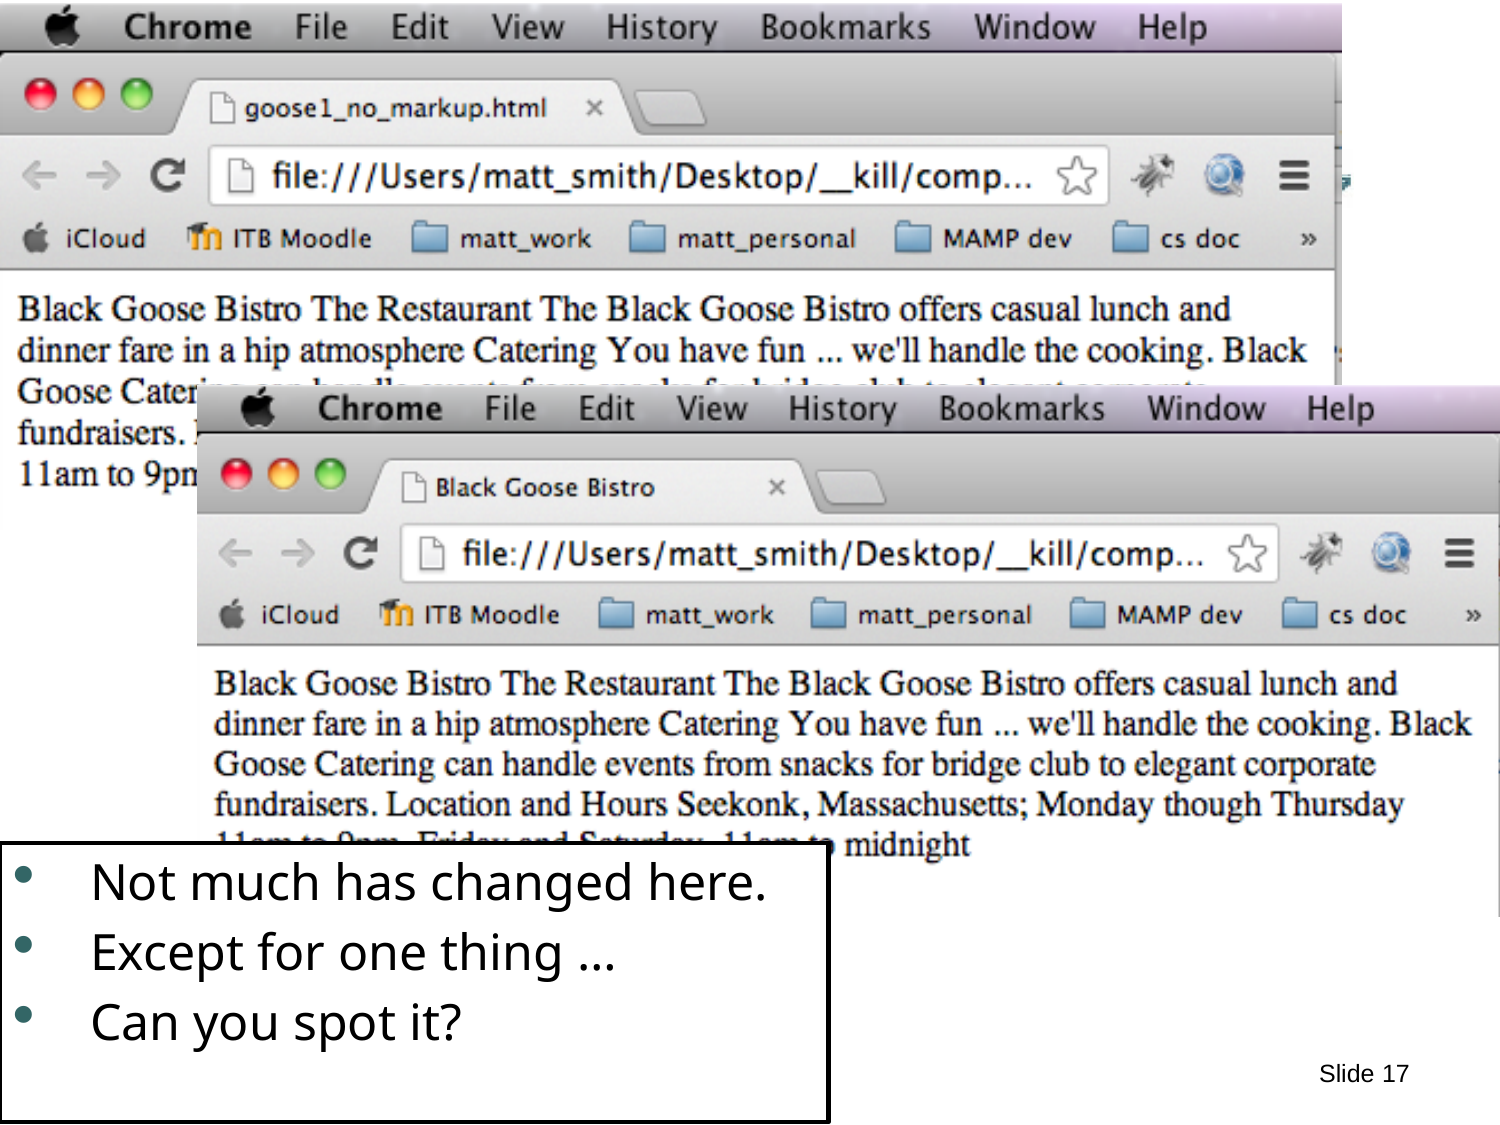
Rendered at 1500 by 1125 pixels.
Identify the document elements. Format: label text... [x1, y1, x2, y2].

slide_number Slide 17 [1074, 1042, 1425, 1103]
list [0, 0, 1342, 658]
picture [1342, 149, 1354, 208]
picture [196, 384, 1500, 918]
text_box Not much has changed here. Except for one thing … Can you spot it? [0, 841, 831, 1124]
